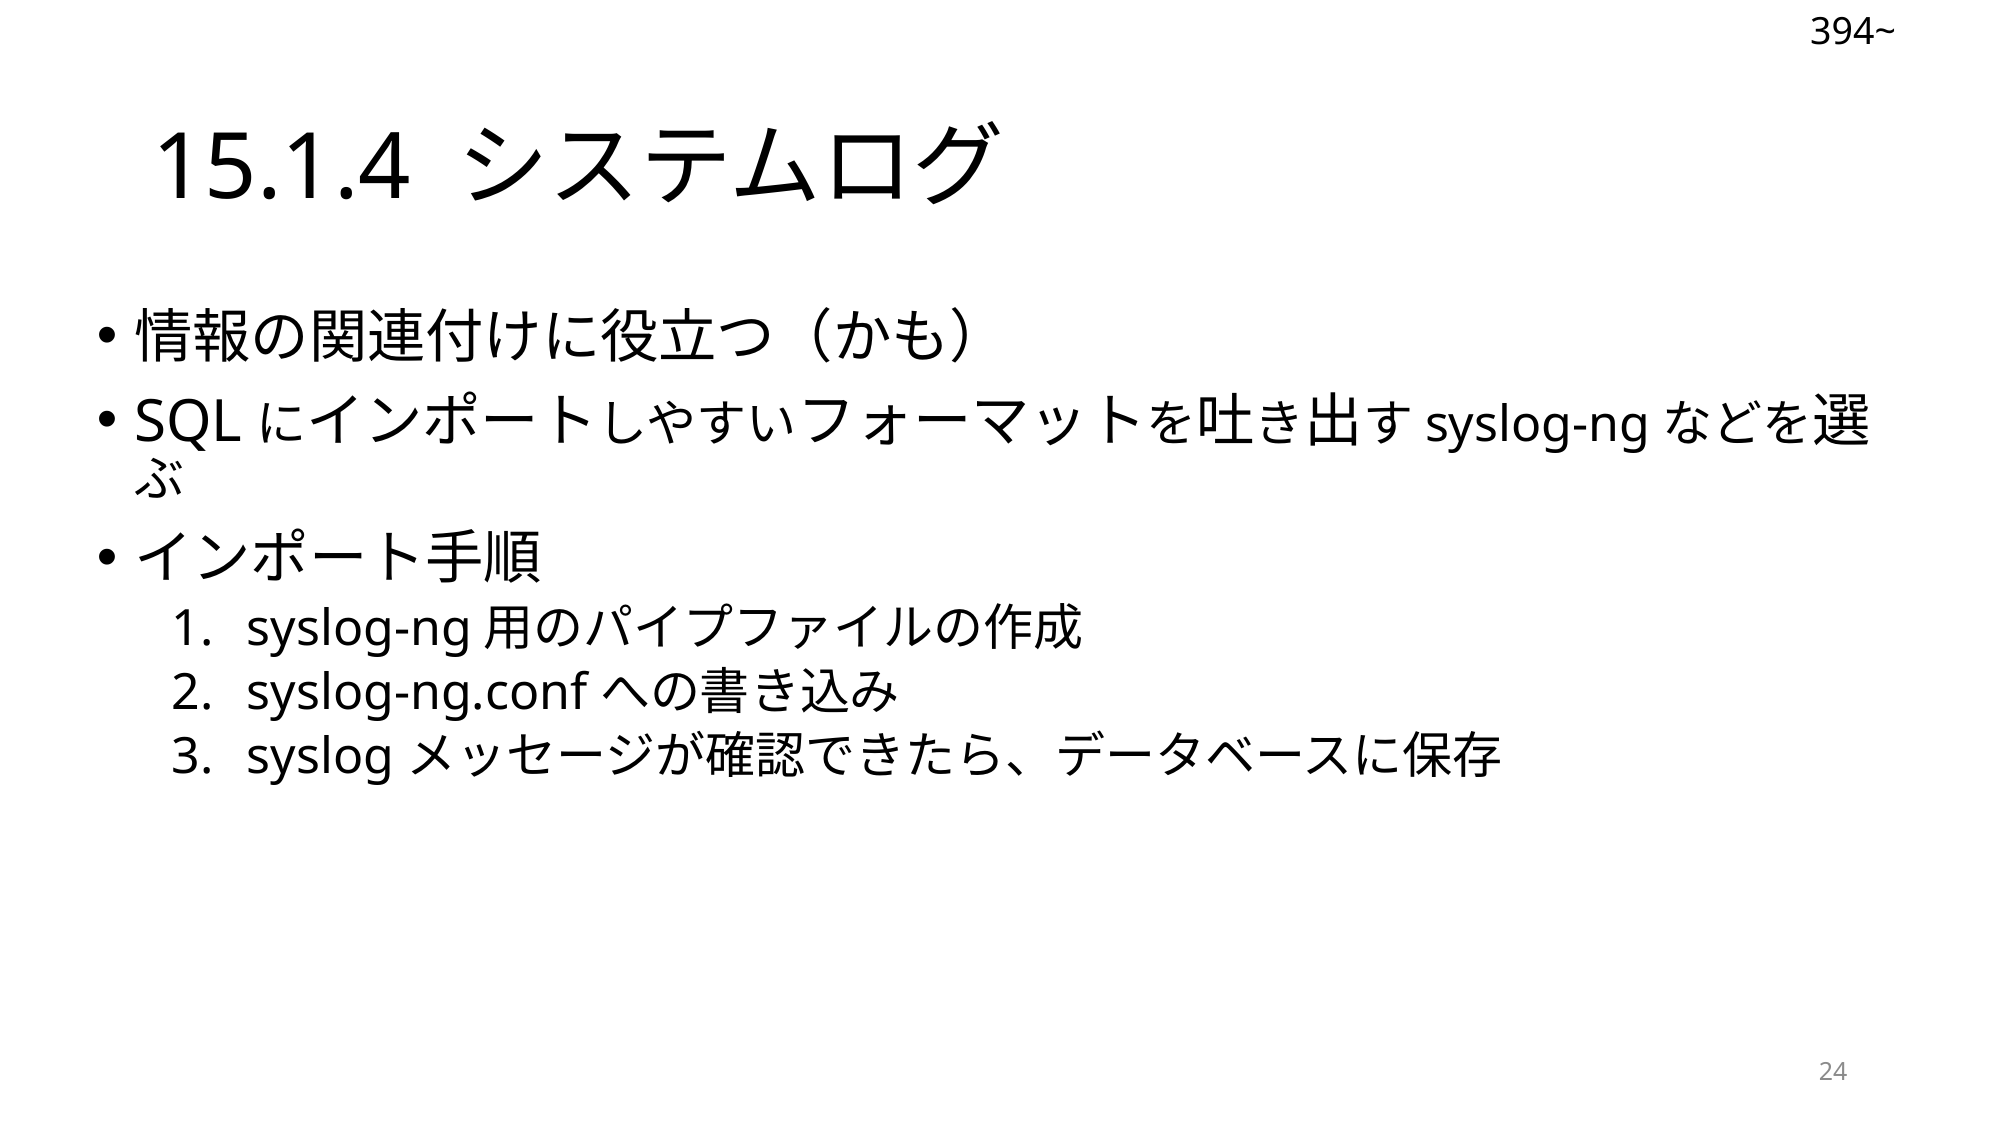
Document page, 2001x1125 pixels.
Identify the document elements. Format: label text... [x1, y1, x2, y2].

title 15.1.4 システムログ [137, 59, 1863, 278]
list 情報の関連付けに役立つ（かも） SQLにインポートしやすいフォーマットを吐き出すsyslog-ngなどを選ぶ インポート手順 syslog-ng用のパイプファイルの作成 syslog-ng.confへの書き込み syslogメッセージが確認できたら、データベースに保存 [81, 299, 1916, 1014]
text_box 394~ [1795, 0, 2000, 60]
slide_number 24 [1412, 1042, 1863, 1103]
